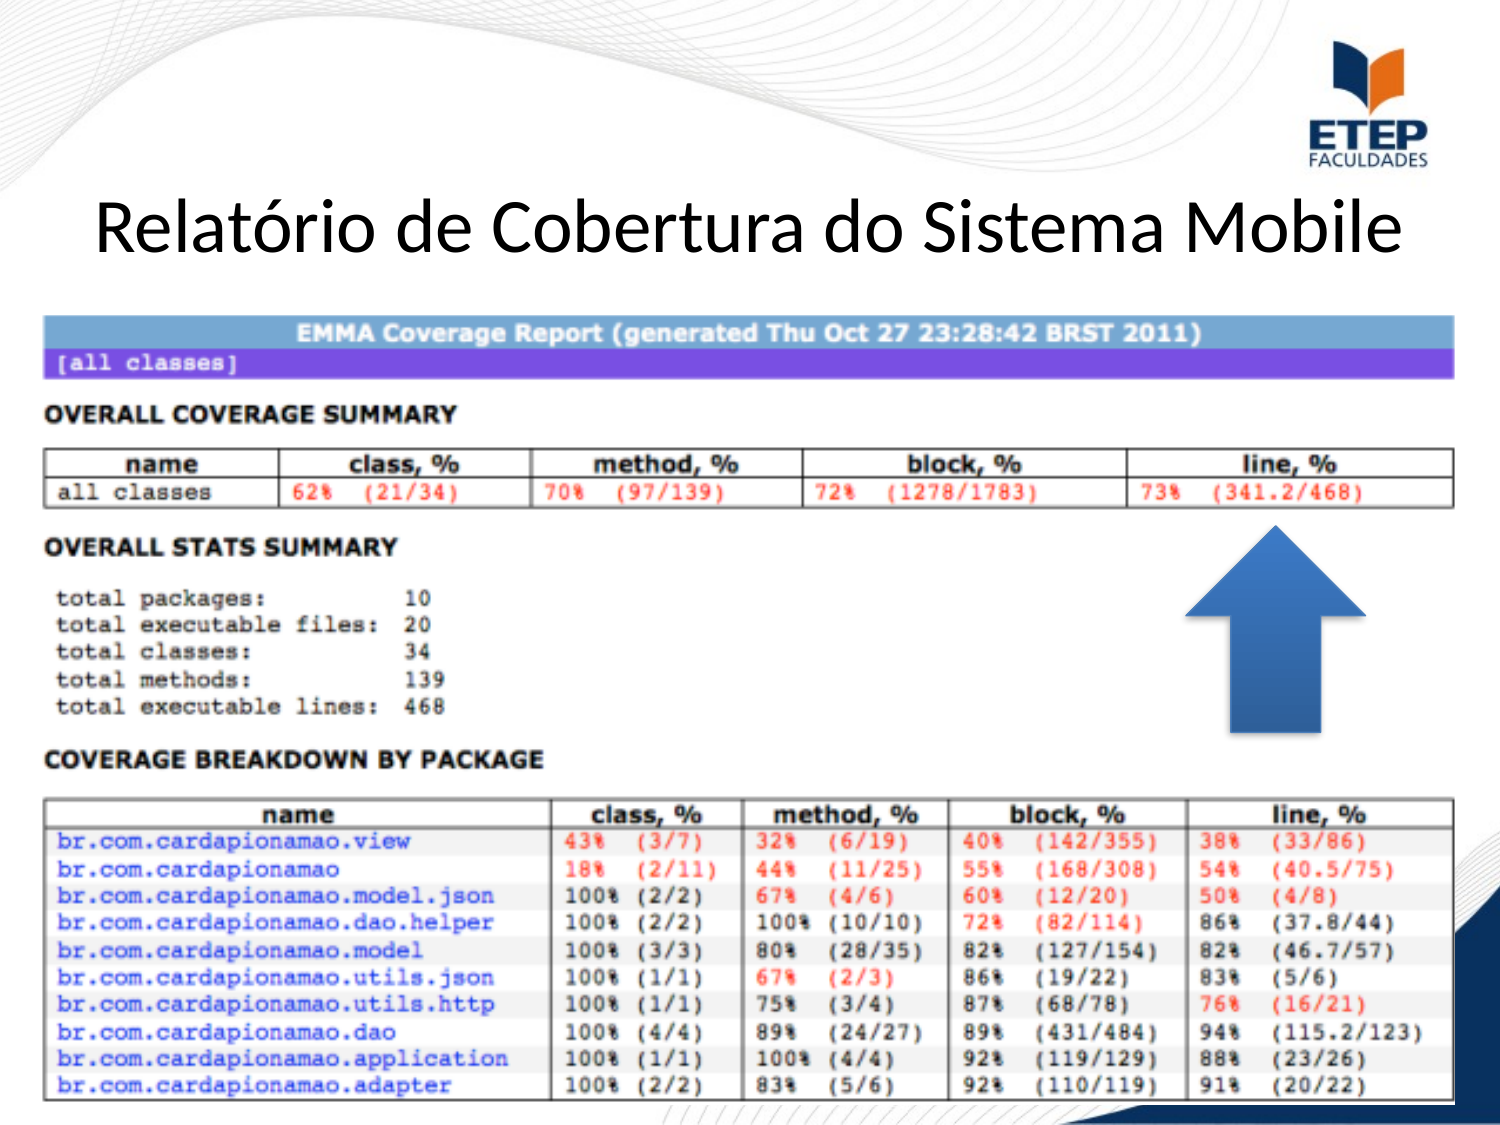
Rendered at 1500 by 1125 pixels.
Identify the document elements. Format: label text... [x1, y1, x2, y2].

picture [0, 0, 1500, 1125]
title Relatório de Cobertura do Sistema Mobile [74, 127, 1426, 313]
